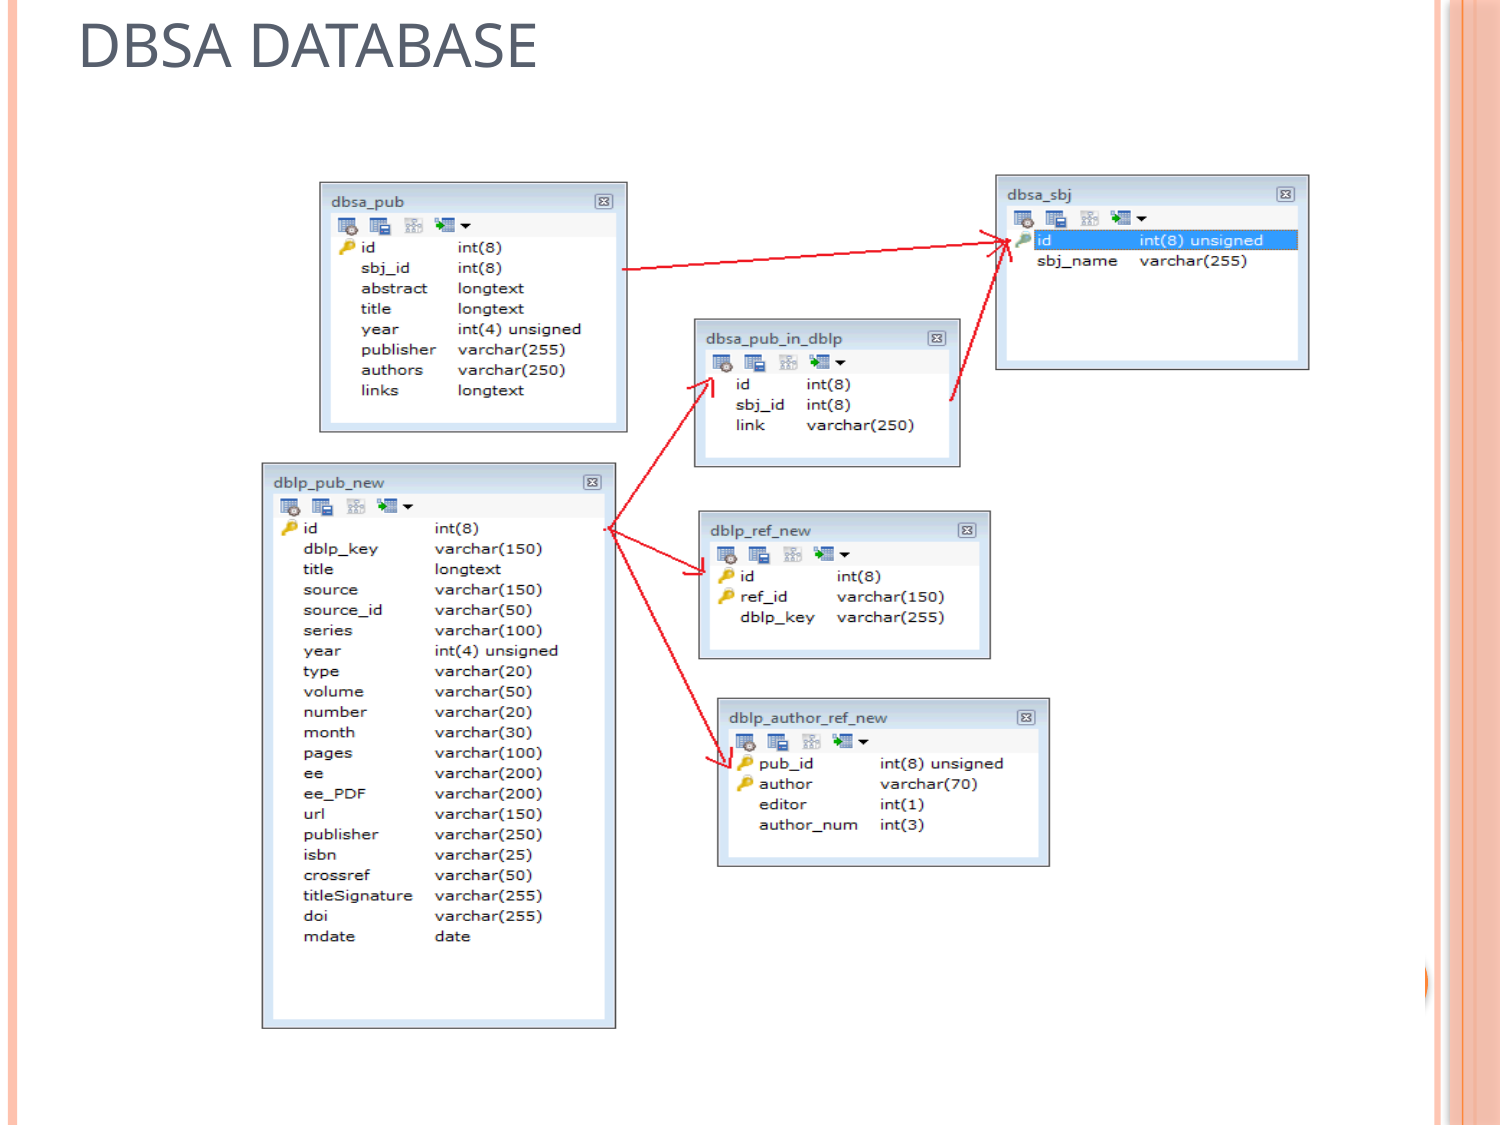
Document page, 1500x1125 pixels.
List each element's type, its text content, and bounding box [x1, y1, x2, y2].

title DBSA Database [62, 0, 1288, 88]
picture [36, 99, 1426, 1125]
